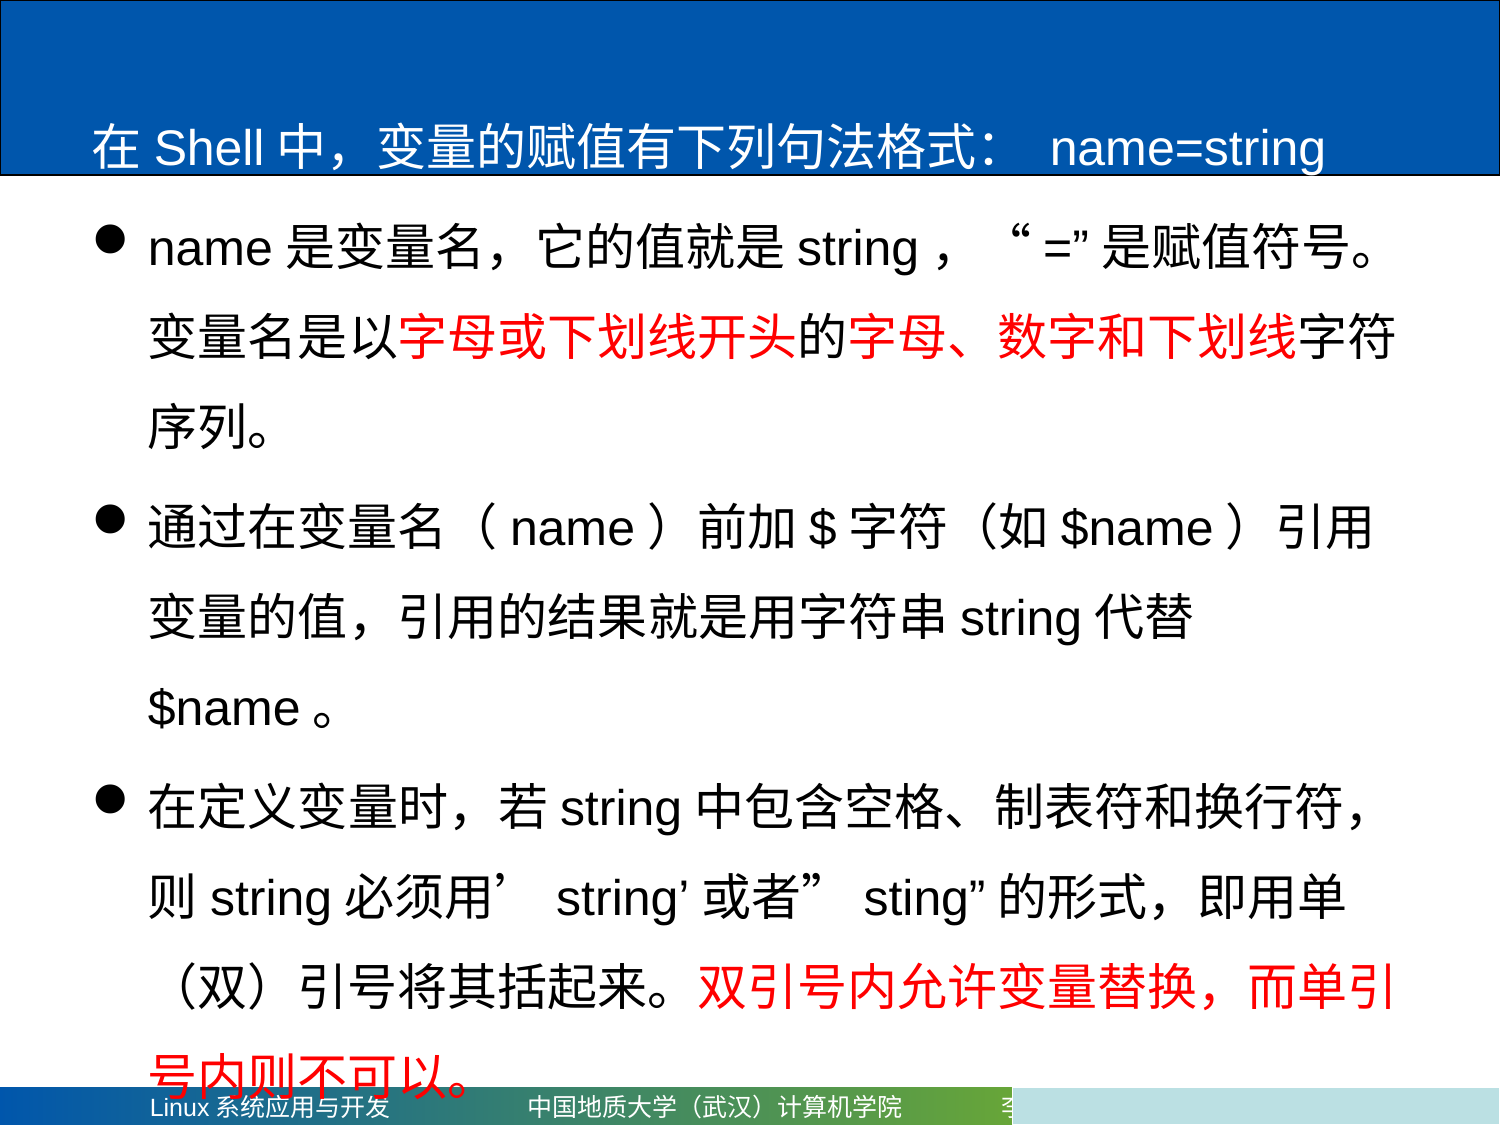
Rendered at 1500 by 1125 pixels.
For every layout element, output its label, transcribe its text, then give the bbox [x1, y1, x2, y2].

list 在Shell中，变量的赋值有下列句法格式： name=string name是变量名，它的值就是string，“=”是赋值符号。变量名是以字母或下划线开头的字母、数字和下划线字符序列。 通过在变量名（name）前加$字符（如$name）引用变量的值，引用的结果就是用字符串string代替$name。 在定义变量时，若string中包含空格、制表符和换行符，则string必须用’string’或者”sting”的形式，即用单（双）引号将其括起来。双引号内允许变量替换，而单引号内则不可以。 [76, 78, 1425, 1022]
